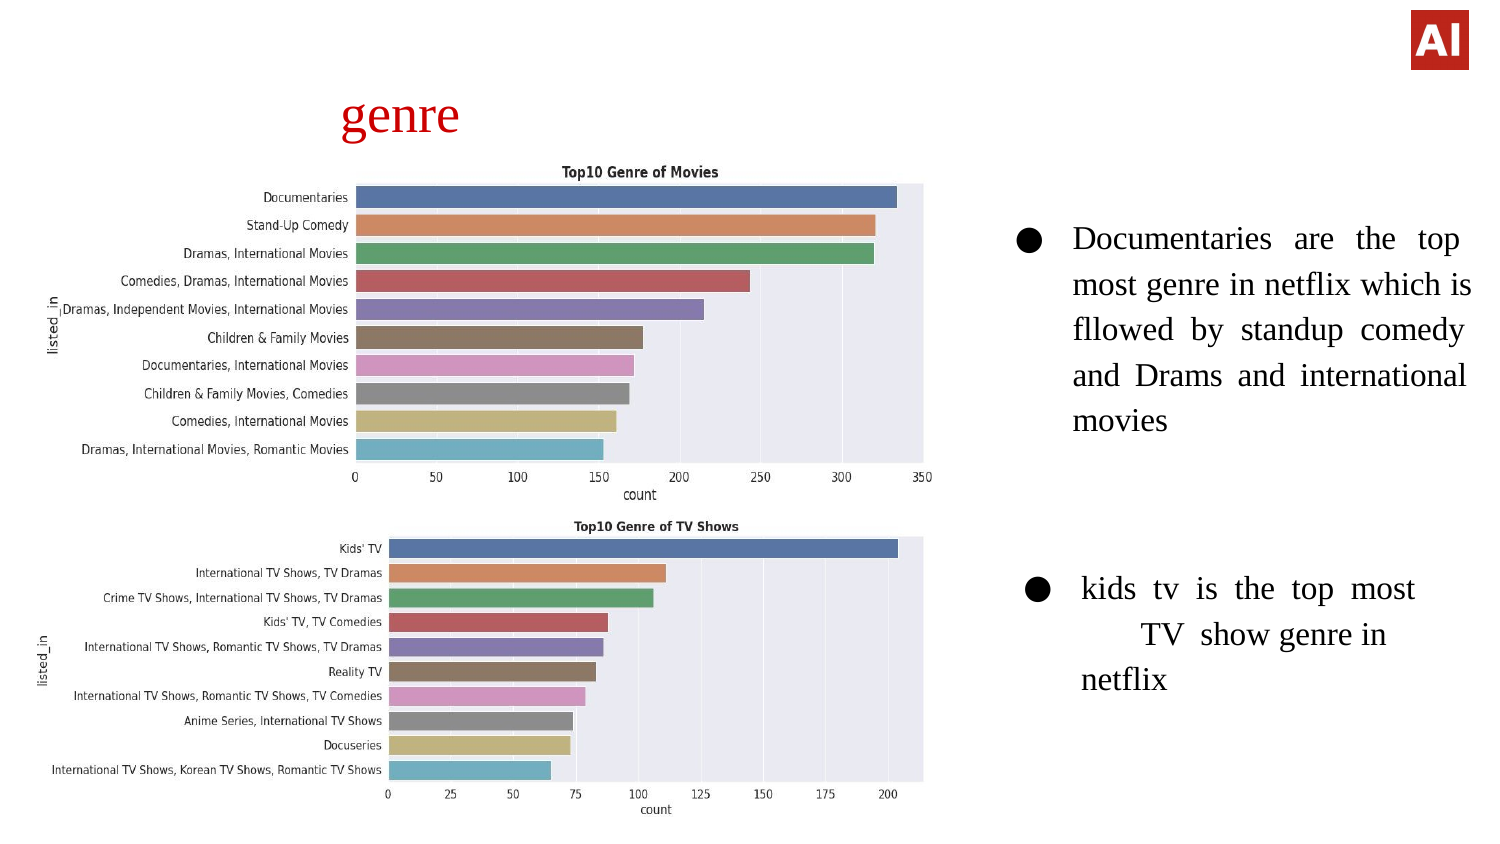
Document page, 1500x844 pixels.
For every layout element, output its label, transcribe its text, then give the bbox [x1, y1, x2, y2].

picture [47, 159, 933, 503]
text_box Documentaries are the top most genre in netflix which is fllowed by standup comedy and Drams and international movies [1012, 208, 1483, 439]
picture [36, 514, 928, 818]
text_box kids tv is the top most TV show genre in netflix [1021, 558, 1473, 698]
picture [1411, 10, 1469, 70]
title genre [338, 76, 463, 157]
